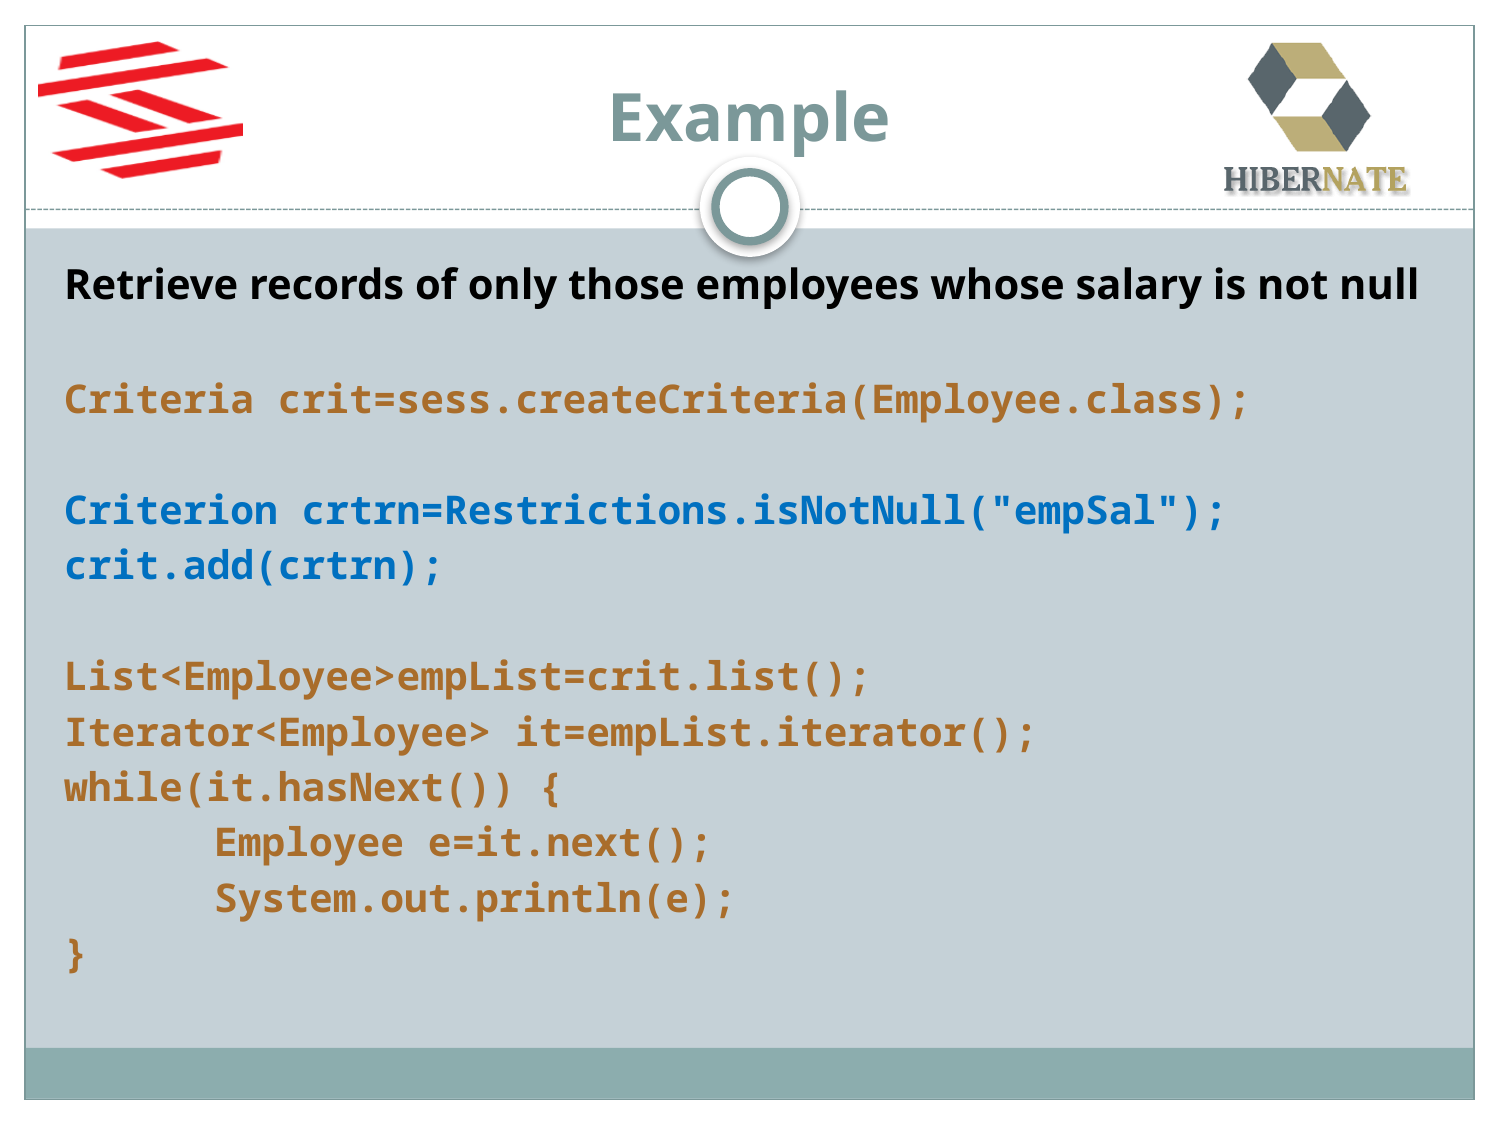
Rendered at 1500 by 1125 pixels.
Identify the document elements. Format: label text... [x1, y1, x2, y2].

picture [37, 40, 243, 185]
picture [1223, 42, 1411, 197]
title Example [237, 37, 1450, 162]
list Retrieve records of only those employees whose salary is not null Criteria crit=sess.createCriteria(Employee.class); Criterion crtrn=Restrictions.isNotNull("empSal"); crit.add(crtrn); List<Employee>empList=crit.list(); Iterator<Employee> it=empList.iterator(); while(it.hasNext()) { Employee e=it.next(); System.out.println(e); } [49, 250, 1445, 1001]
